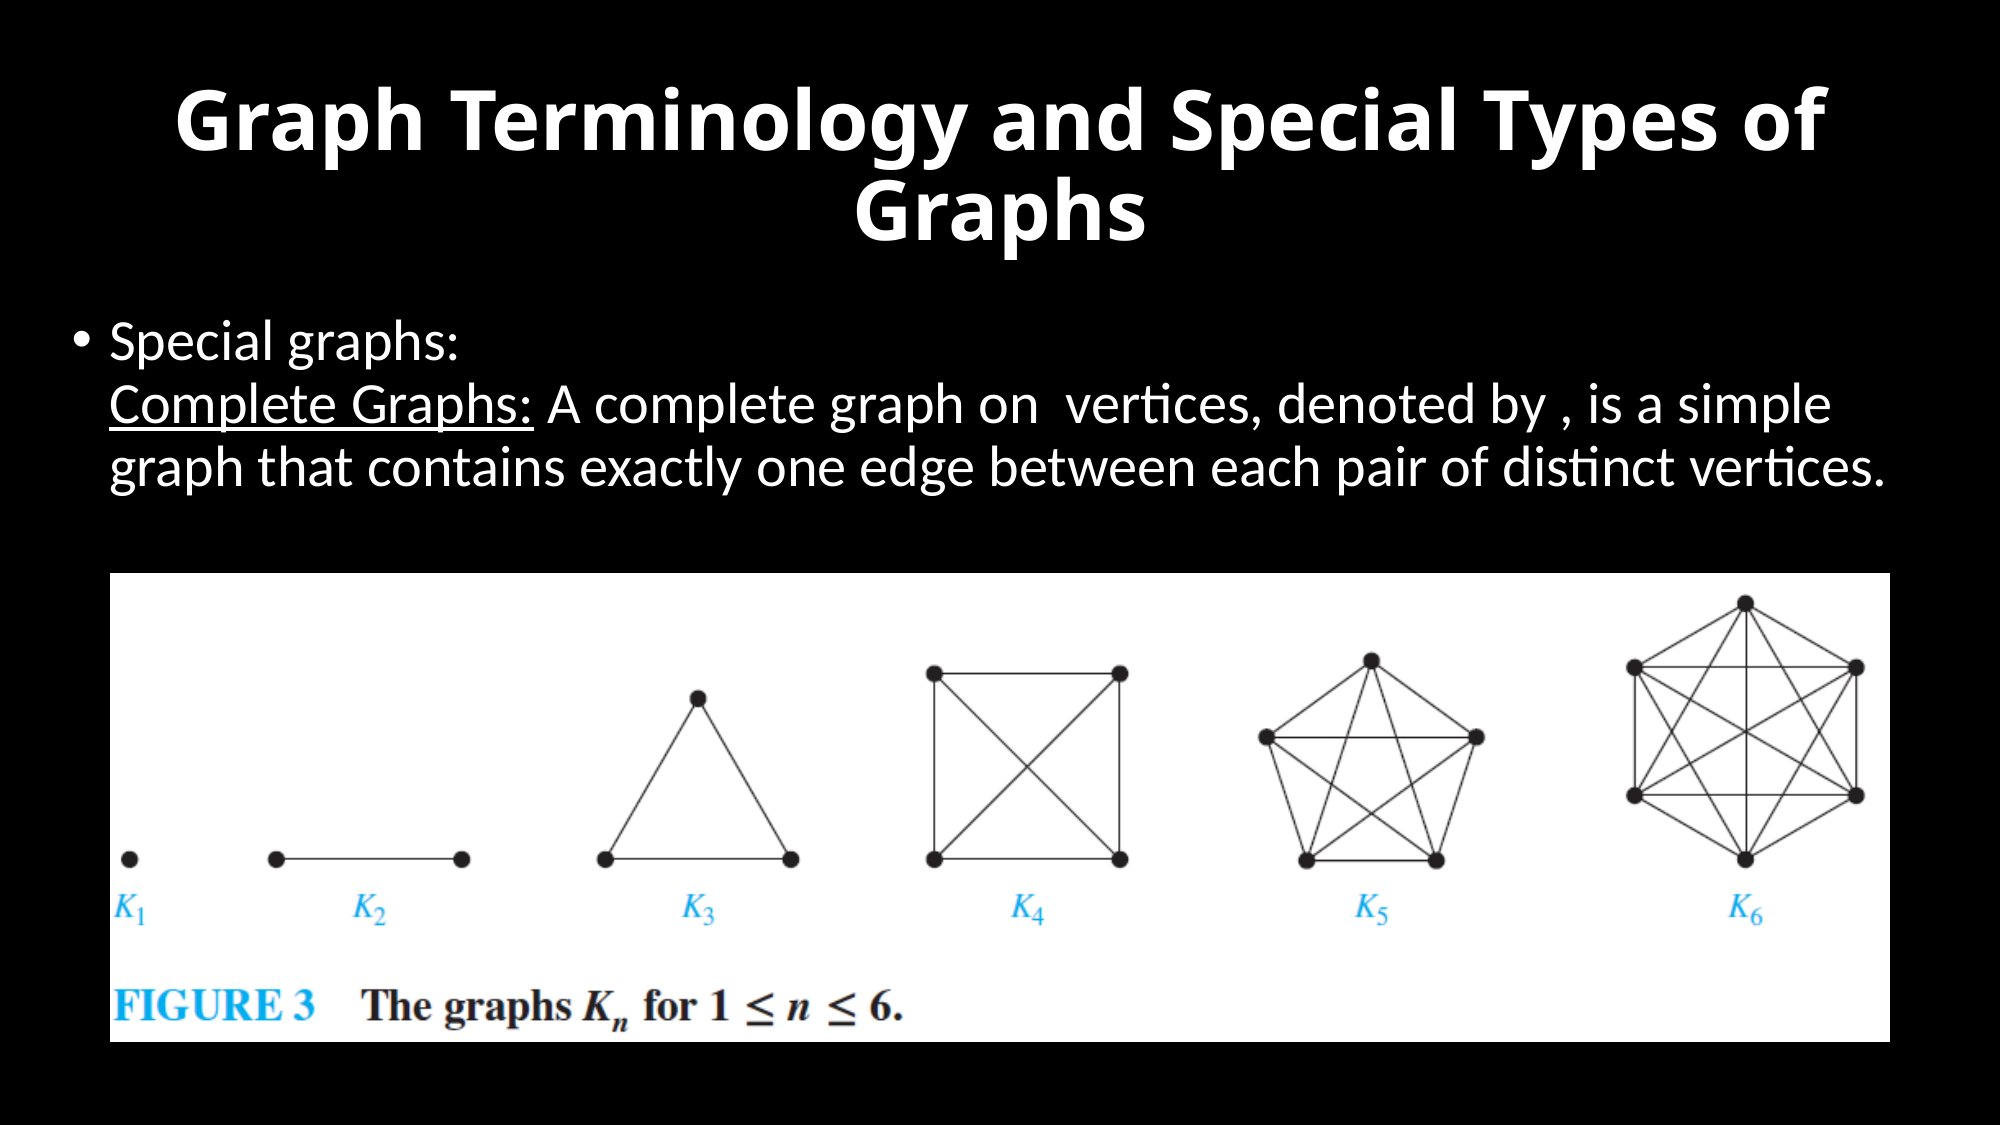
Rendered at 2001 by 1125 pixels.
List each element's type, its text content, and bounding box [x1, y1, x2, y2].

picture [110, 573, 1890, 1042]
title Graph Terminology and Special Types of Graphs [137, 59, 1863, 278]
